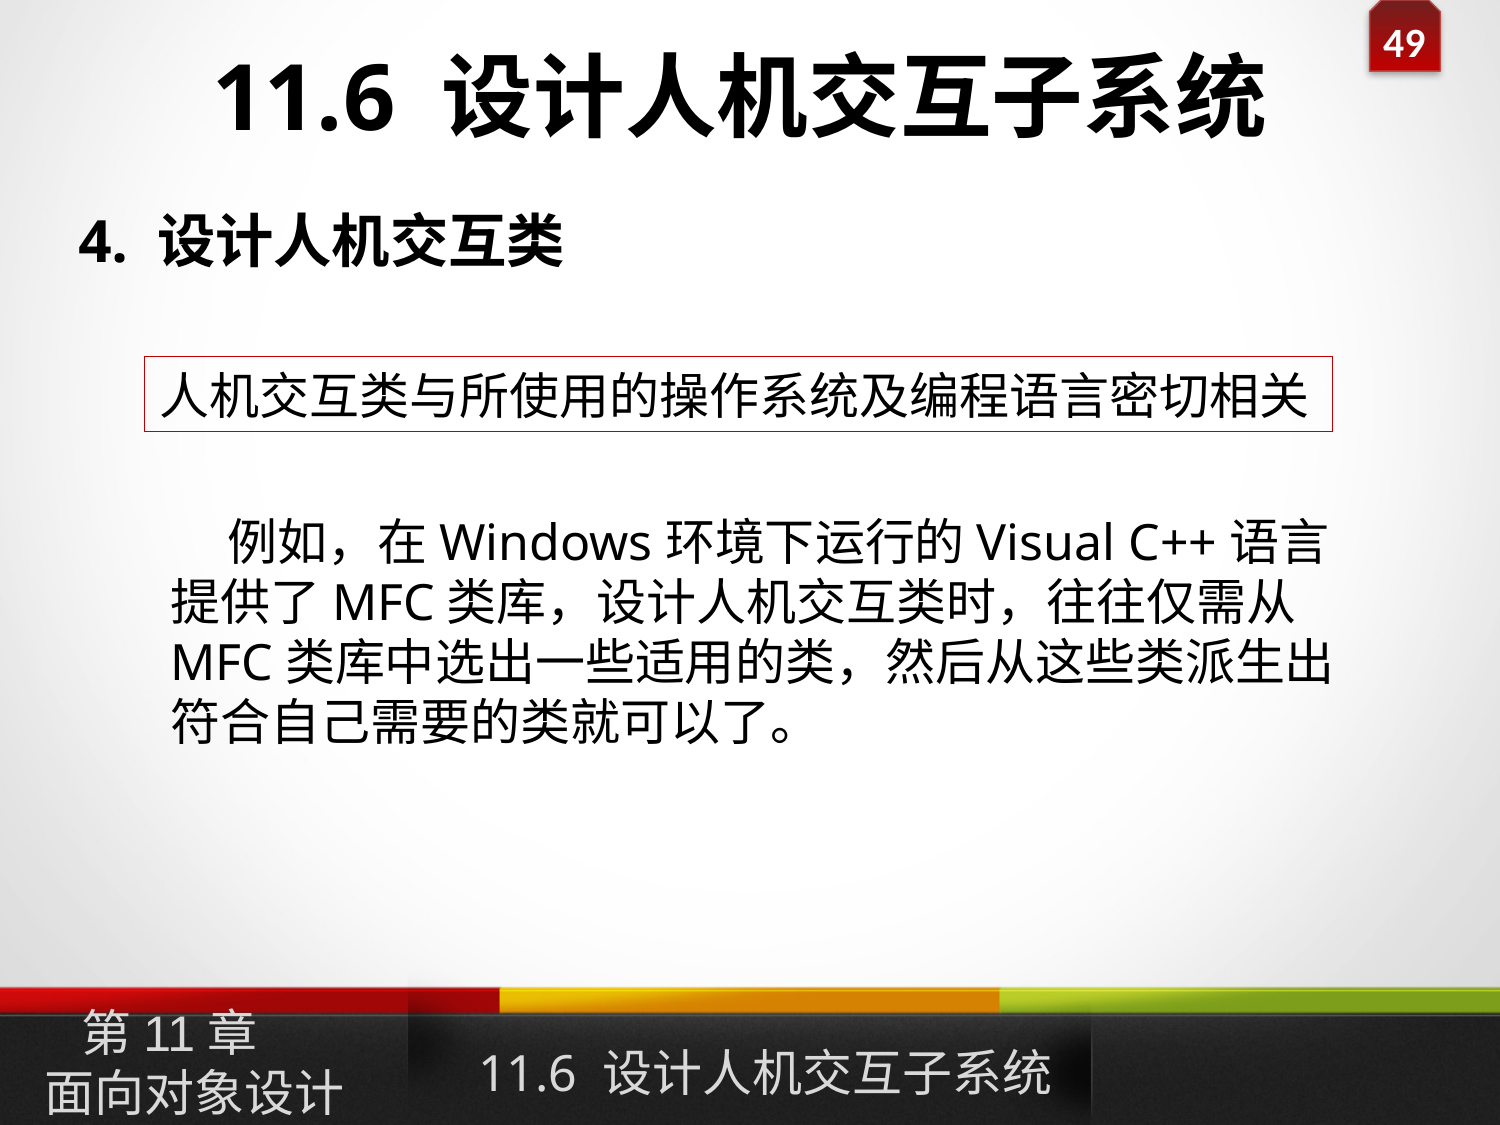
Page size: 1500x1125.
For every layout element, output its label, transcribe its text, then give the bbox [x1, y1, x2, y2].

text_box 4. 设计人机交互类 [63, 196, 1414, 296]
text_box 11.6 设计人机交互子系统 [458, 1032, 1073, 1111]
text_box 例如，在Windows环境下运行的Visual C++语言提供了MFC类库，设计人机交互类时，往往仅需从MFC类库中选出一些适用的类，然后从这些类派生出符合自己需要的类就可以了。 [155, 502, 1375, 758]
title 11.6 设计人机交互子系统 [64, 0, 1416, 188]
picture [0, 0, 1500, 1125]
text_box 人机交互类与所使用的操作系统及编程语言密切相关 [144, 356, 1333, 432]
